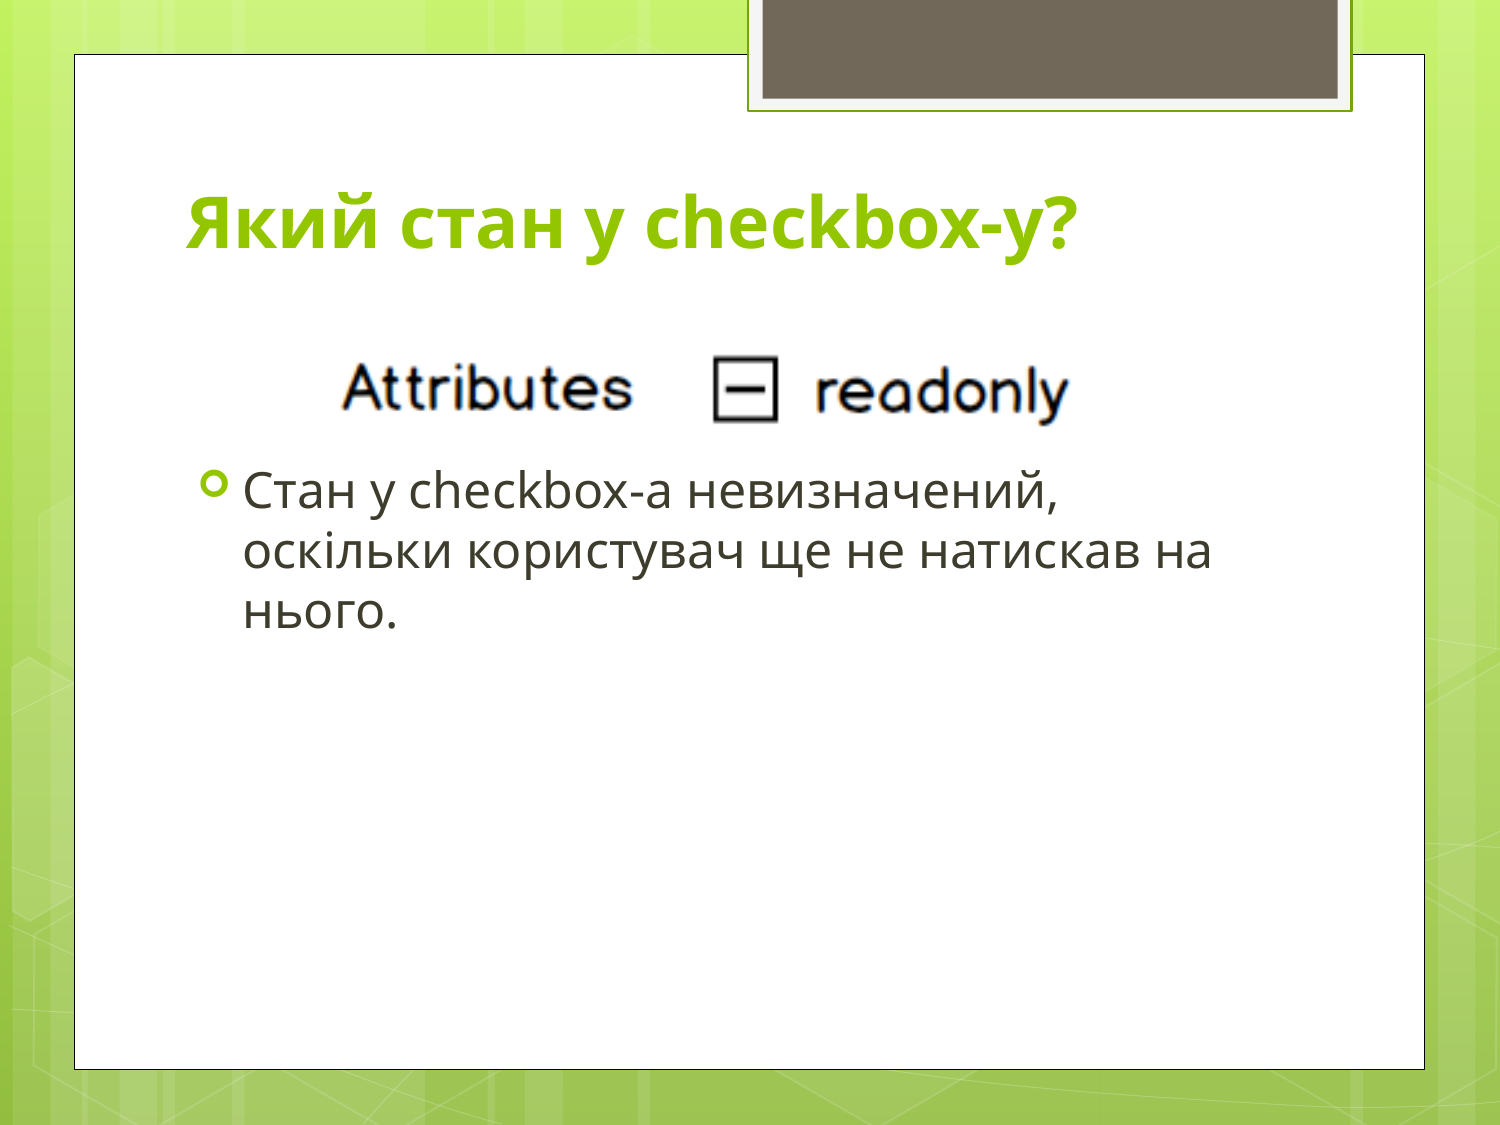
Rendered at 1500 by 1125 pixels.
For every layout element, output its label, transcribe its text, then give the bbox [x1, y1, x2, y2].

picture [324, 337, 1107, 445]
list Стан у checkbox-а невизначений, оскільки користувач ще не натискав на нього. [171, 381, 1283, 957]
title Який стан у checkbox-у? [171, 168, 1324, 357]
